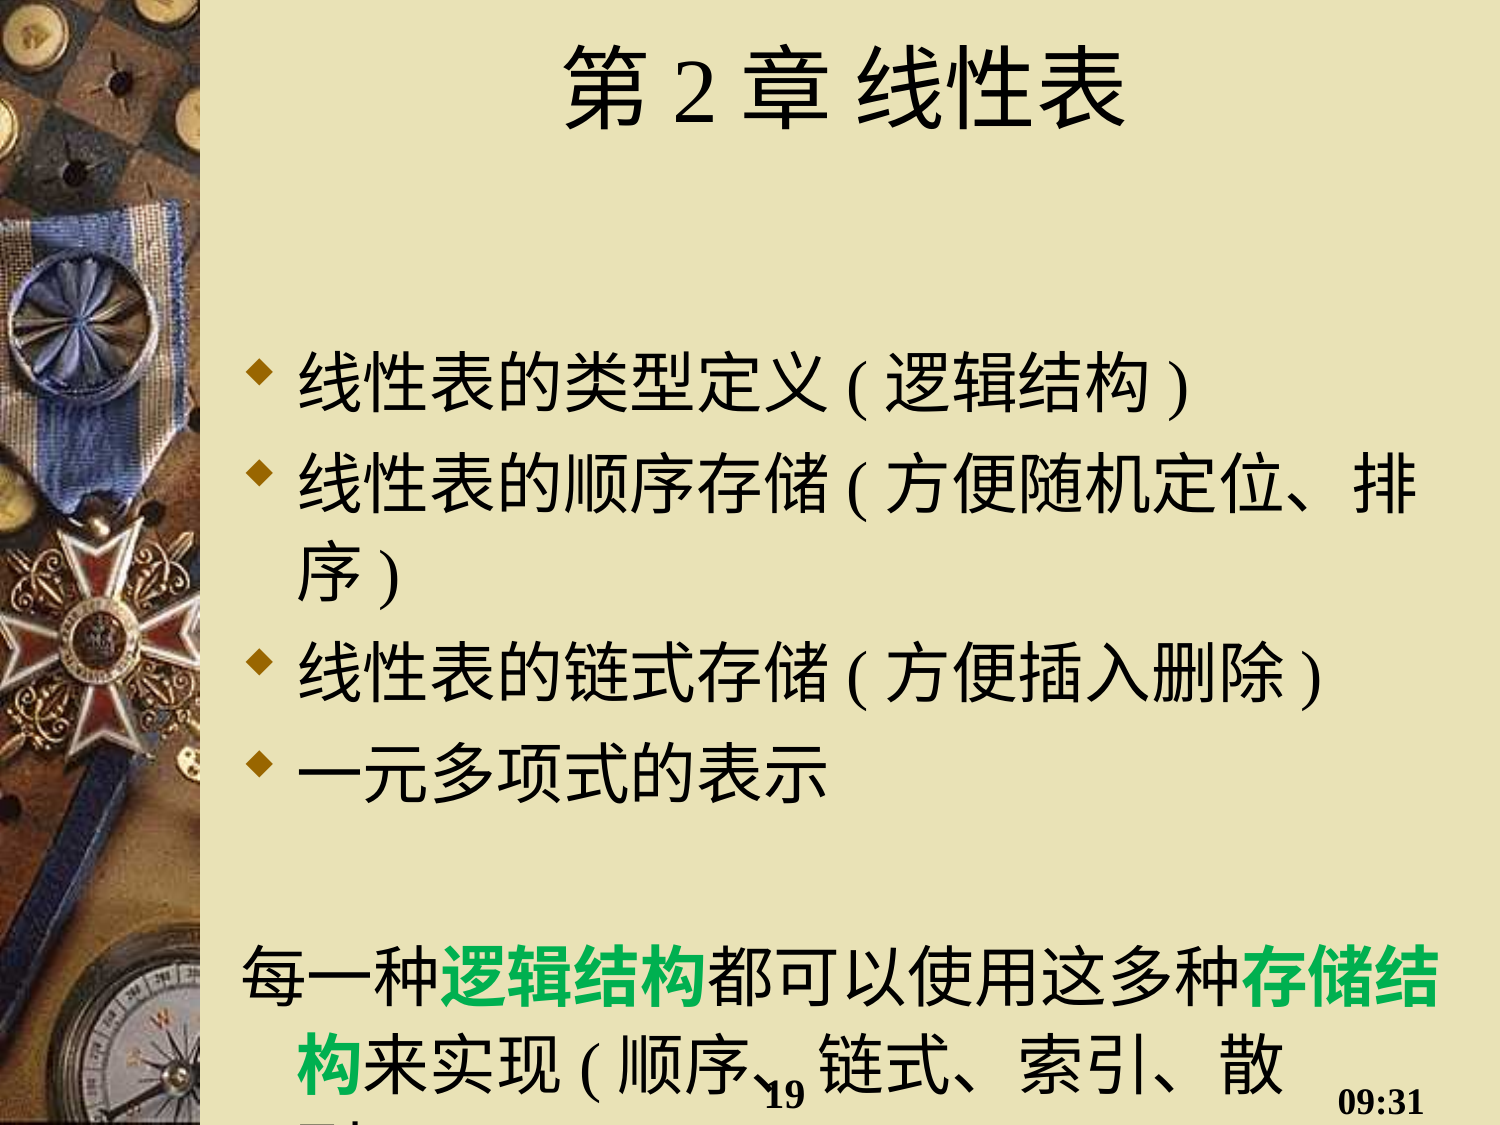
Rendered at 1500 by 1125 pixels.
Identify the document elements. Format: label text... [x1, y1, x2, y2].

picture [0, 0, 200, 1125]
title 第2章 线性表 [225, 0, 1463, 180]
list 线性表的类型定义(逻辑结构) 线性表的顺序存储(方便随机定位、排序) 线性表的链式存储(方便插入删除) 一元多项式的表示 每一种逻辑结构都可以使用这多种存储结构来实现(顺序、链式、索引、散列)， 关键：针对不同的应用，算法效率不同。 [225, 324, 1475, 1000]
